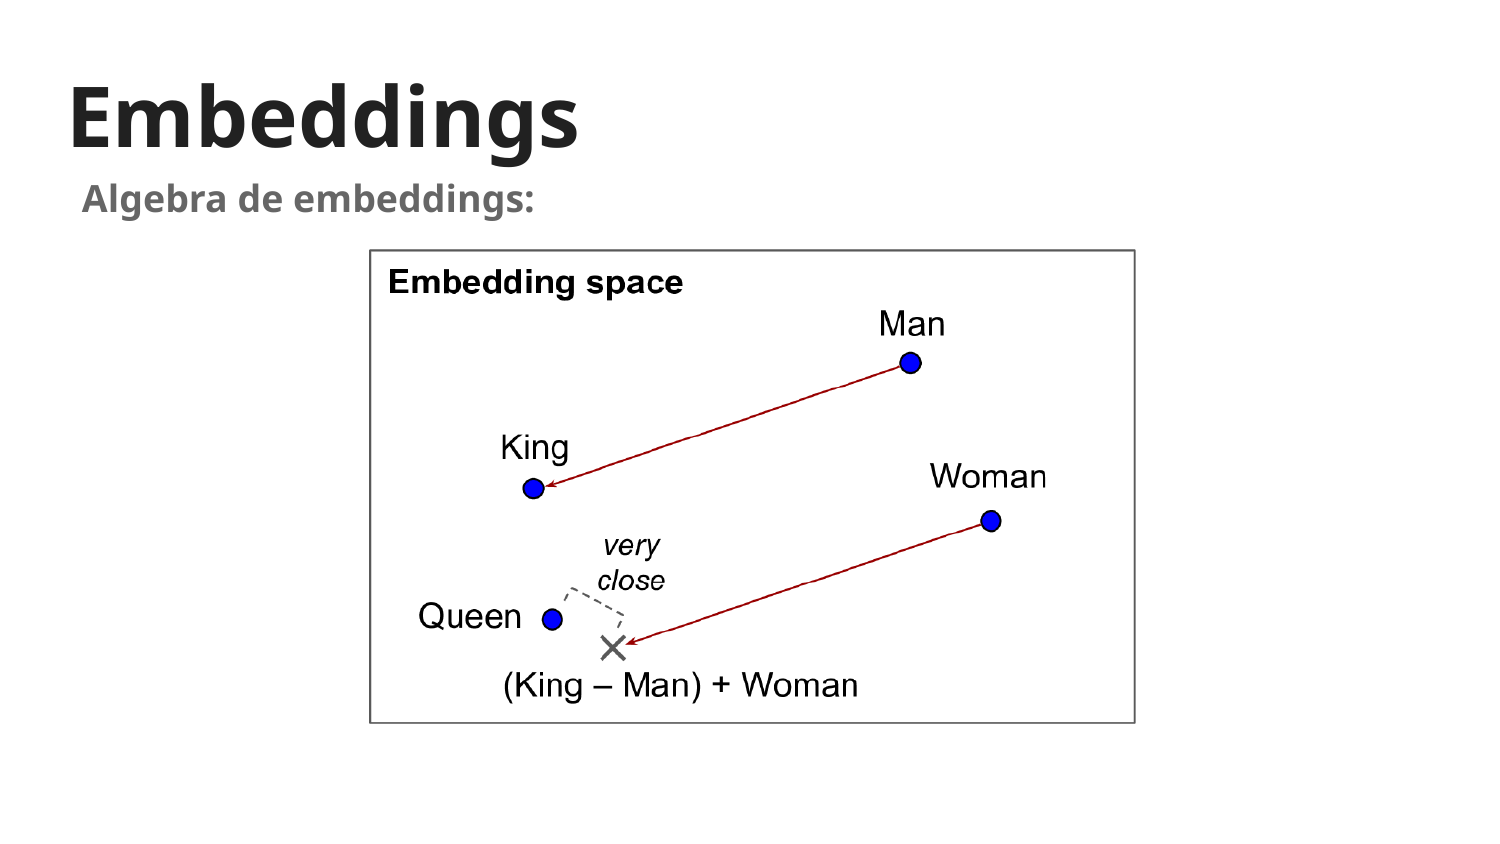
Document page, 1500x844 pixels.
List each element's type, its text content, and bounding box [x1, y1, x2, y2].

picture [357, 241, 1143, 729]
title Embeddings [51, 48, 1449, 180]
text_box Algebra de embeddings: [66, 153, 1449, 312]
